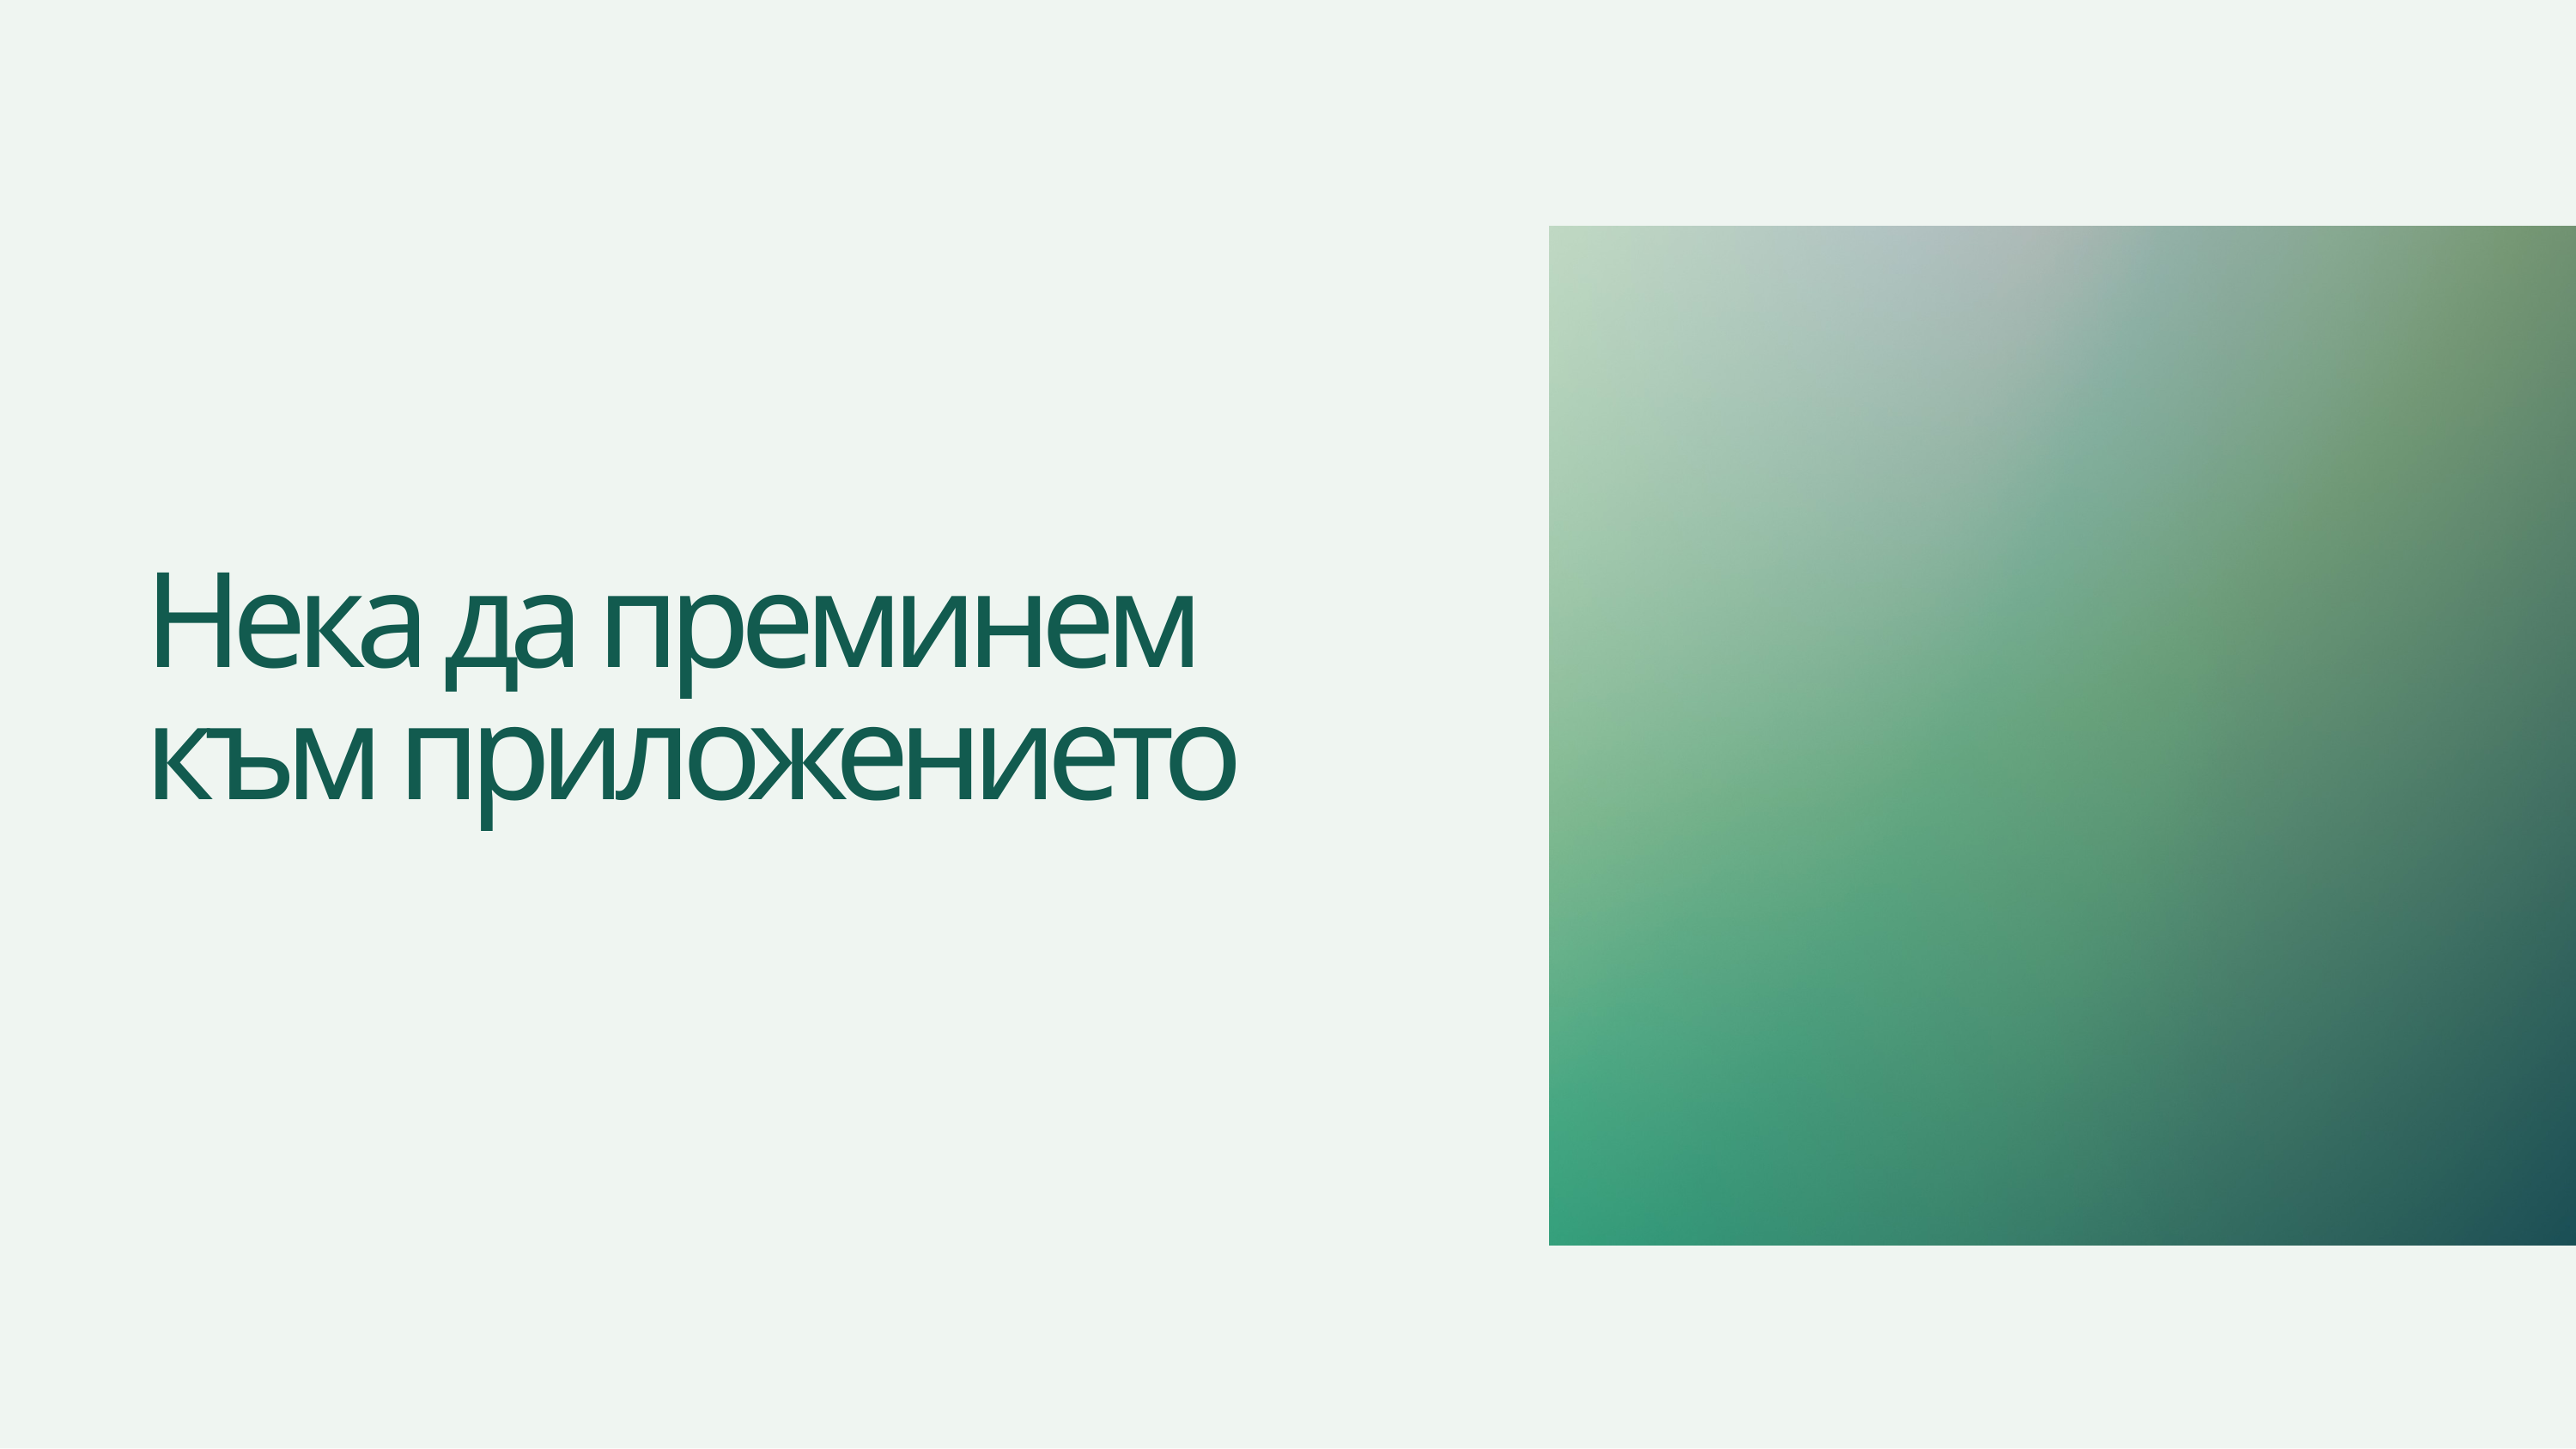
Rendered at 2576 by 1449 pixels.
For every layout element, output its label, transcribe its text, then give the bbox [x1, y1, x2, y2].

picture [1549, 226, 2576, 1246]
text_box Нека да преминем към приложението [143, 533, 1356, 826]
